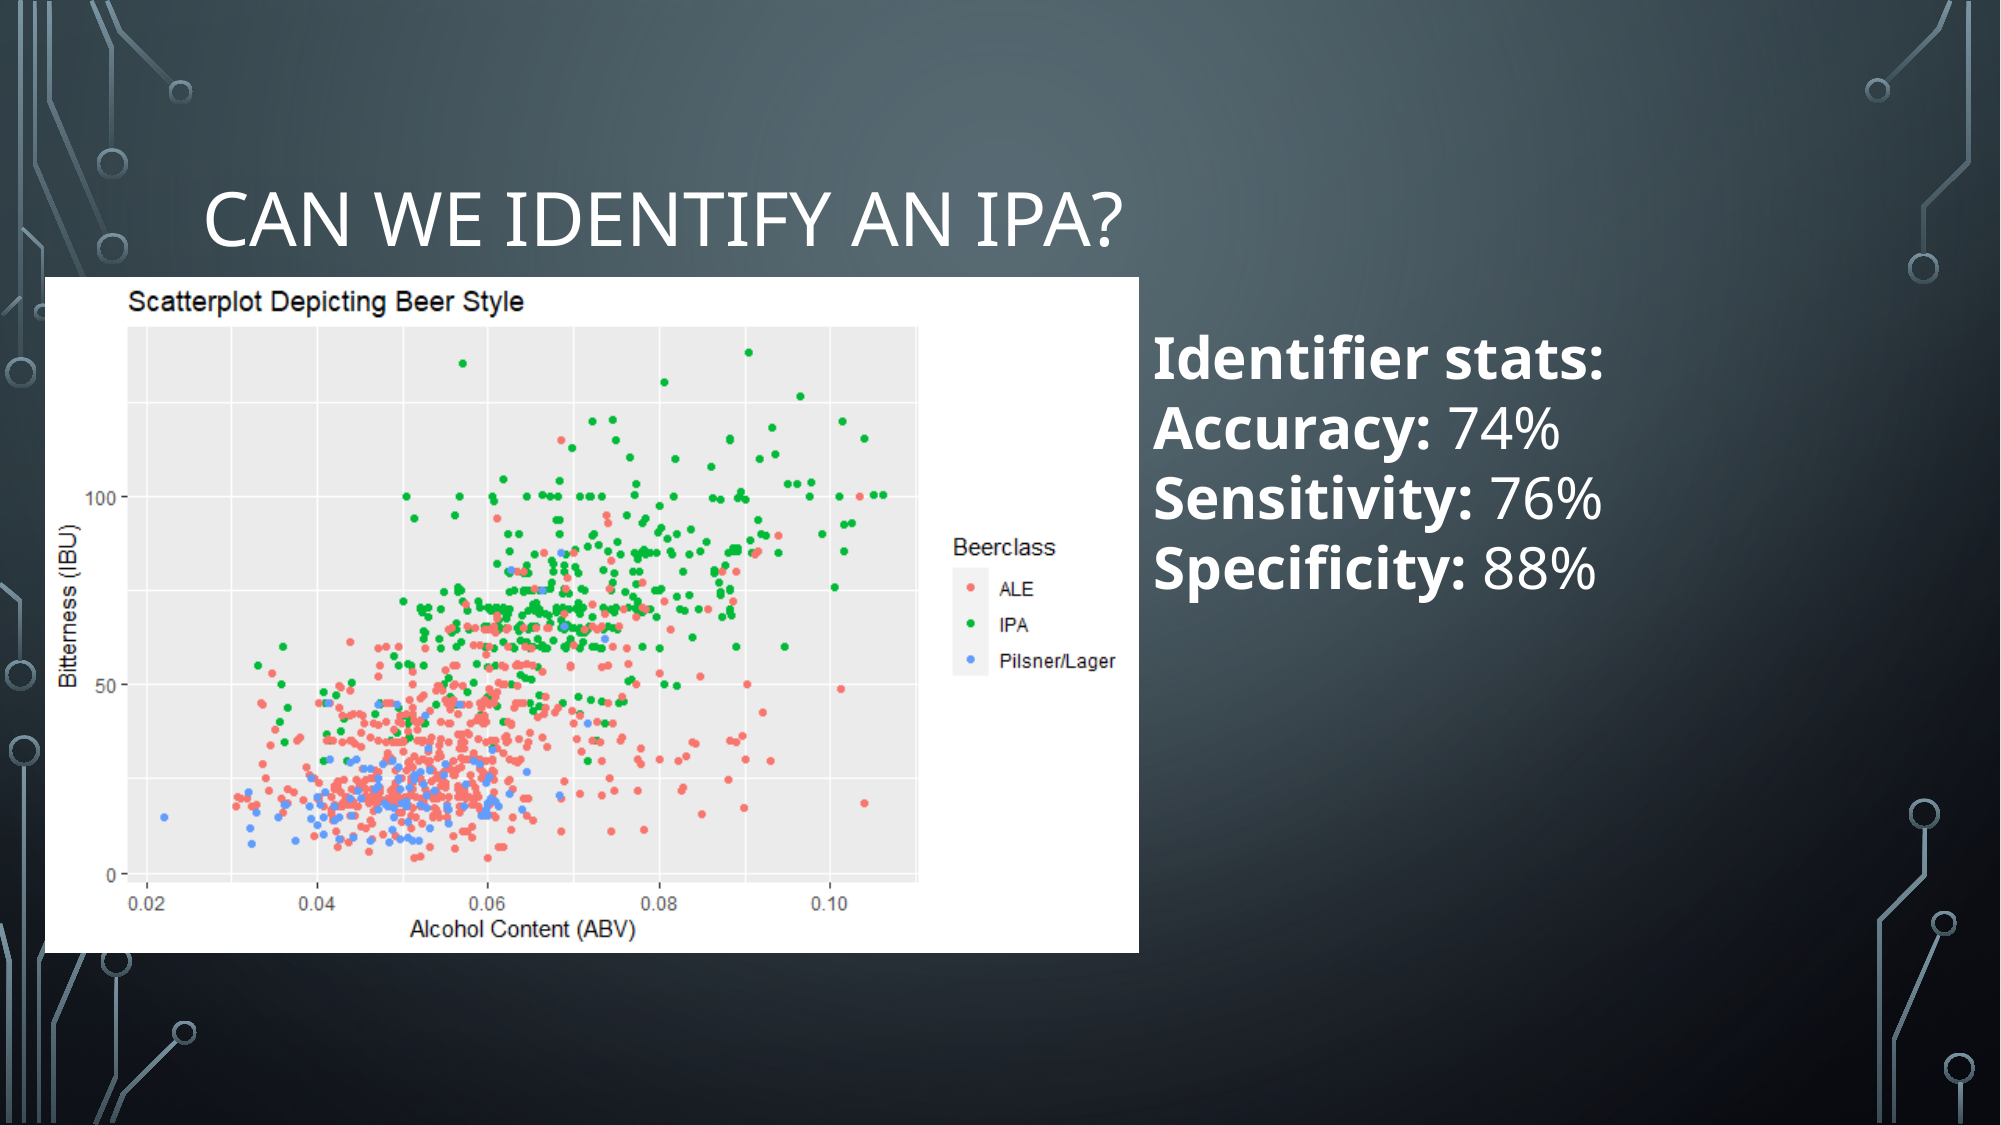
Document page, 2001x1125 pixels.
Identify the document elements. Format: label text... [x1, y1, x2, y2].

title Can we identify an IPA? [187, 101, 1813, 344]
text_box Identifier stats: Accuracy: 74% Sensitivity: 76% Specificity: 88% [1139, 313, 1798, 854]
picture [44, 277, 1139, 953]
